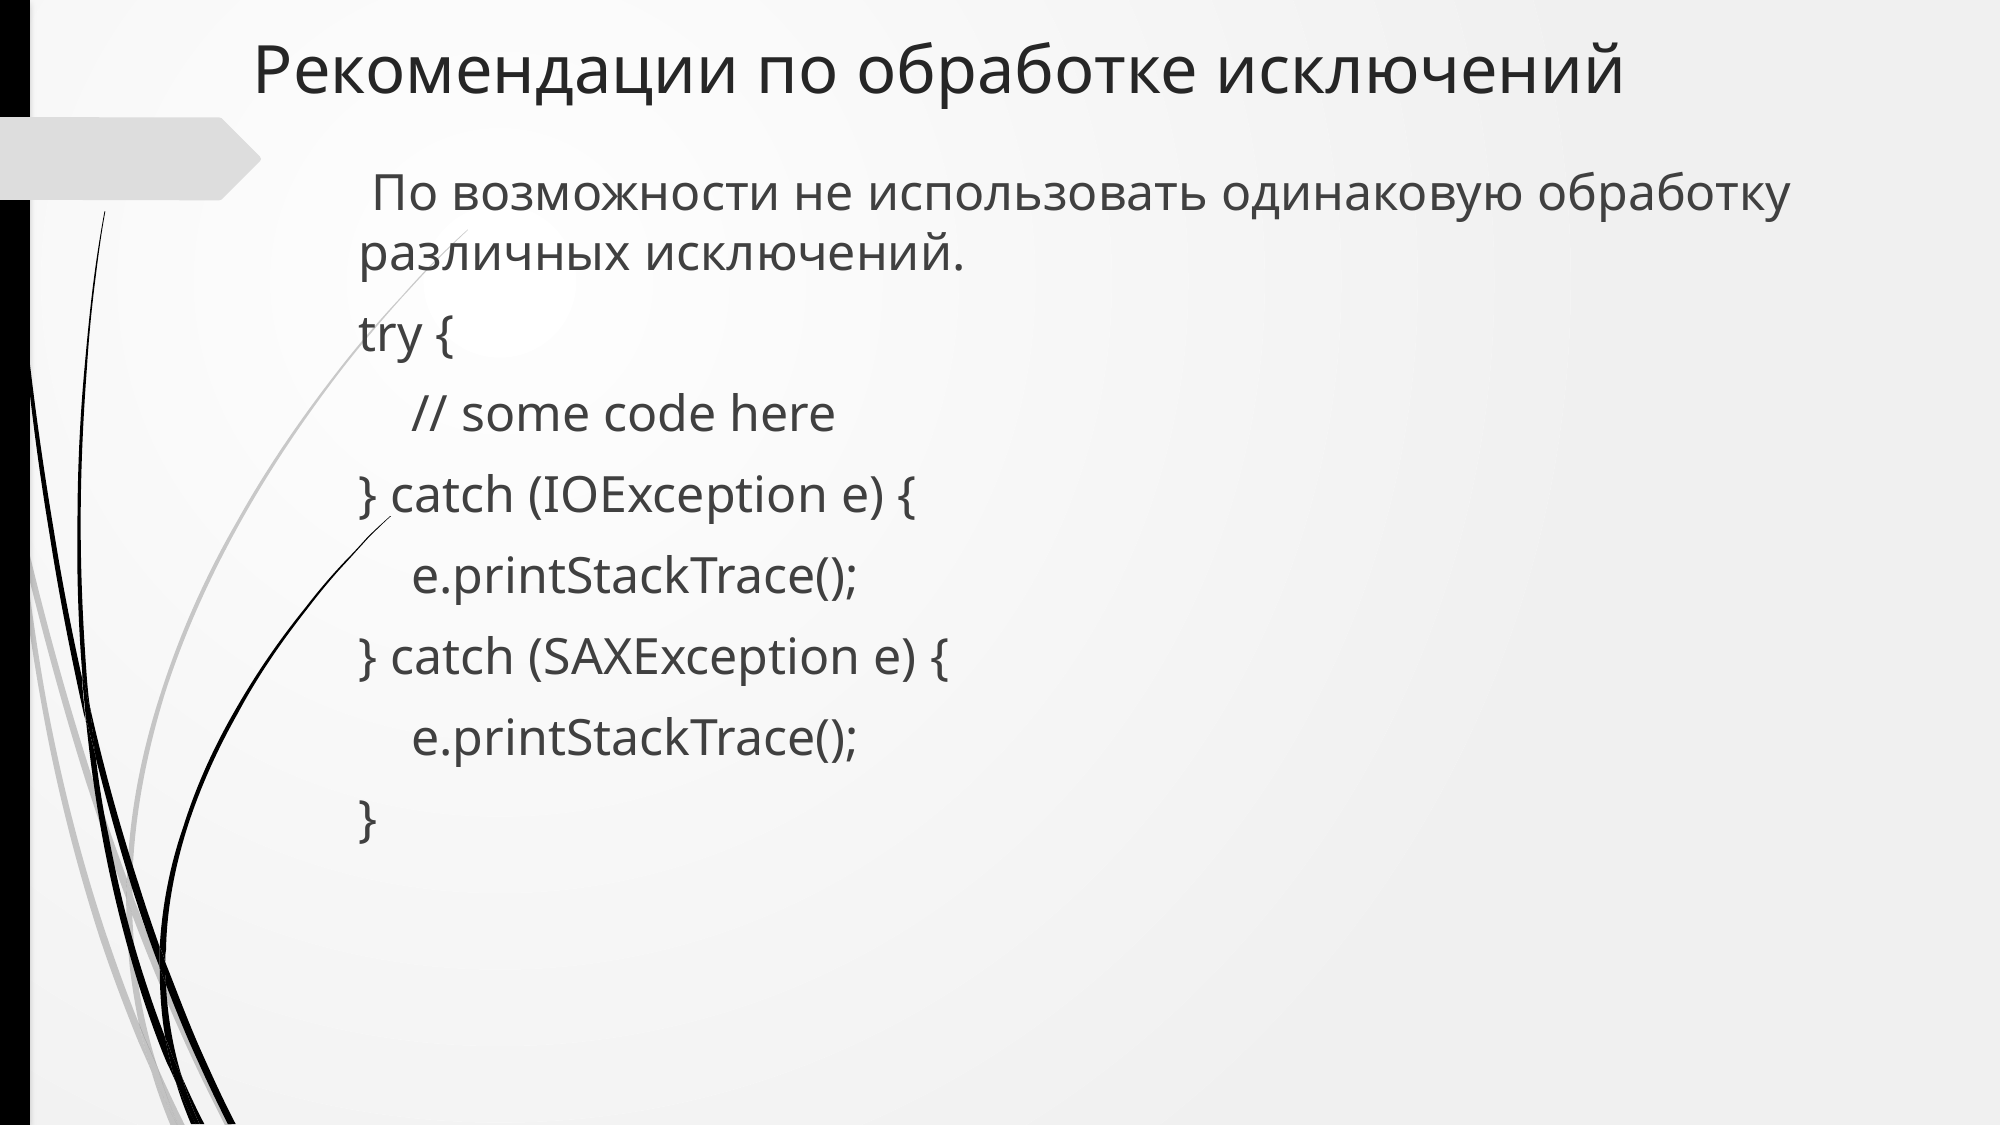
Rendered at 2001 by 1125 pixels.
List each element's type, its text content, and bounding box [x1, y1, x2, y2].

title Рекомендации по обработке исключений [237, 19, 1728, 124]
list По возможности не использовать одинаковую обработку различных исключений. try { // some code here } catch (IOException e) { e.printStackTrace(); } catch (SAXException e) { e.printStackTrace(); } [343, 152, 1899, 1125]
